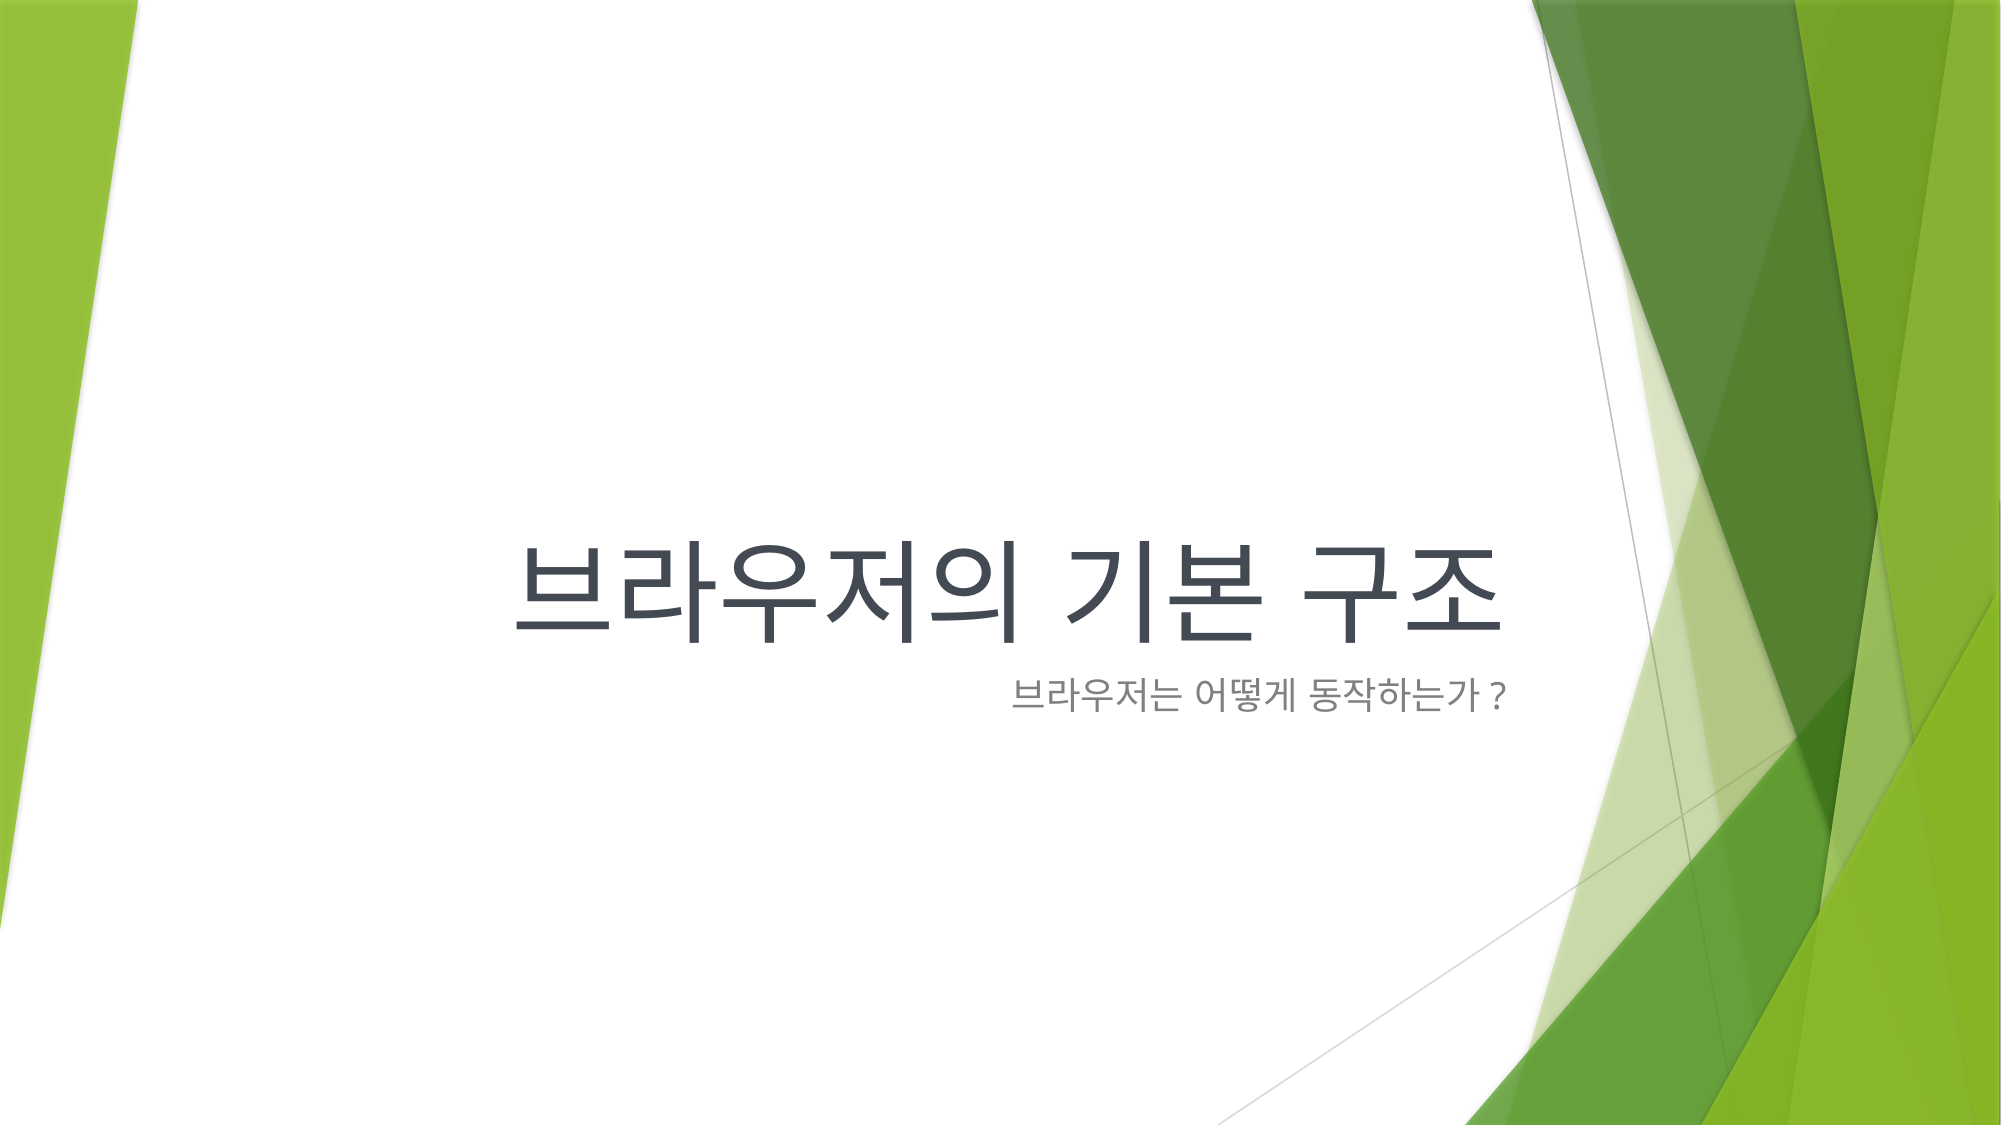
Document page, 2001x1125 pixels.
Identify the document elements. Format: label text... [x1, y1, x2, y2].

title 브라우저의 기본 구조 [247, 394, 1522, 664]
subtitle 브라우저는 어떻게 동작하는가? [247, 664, 1522, 845]
